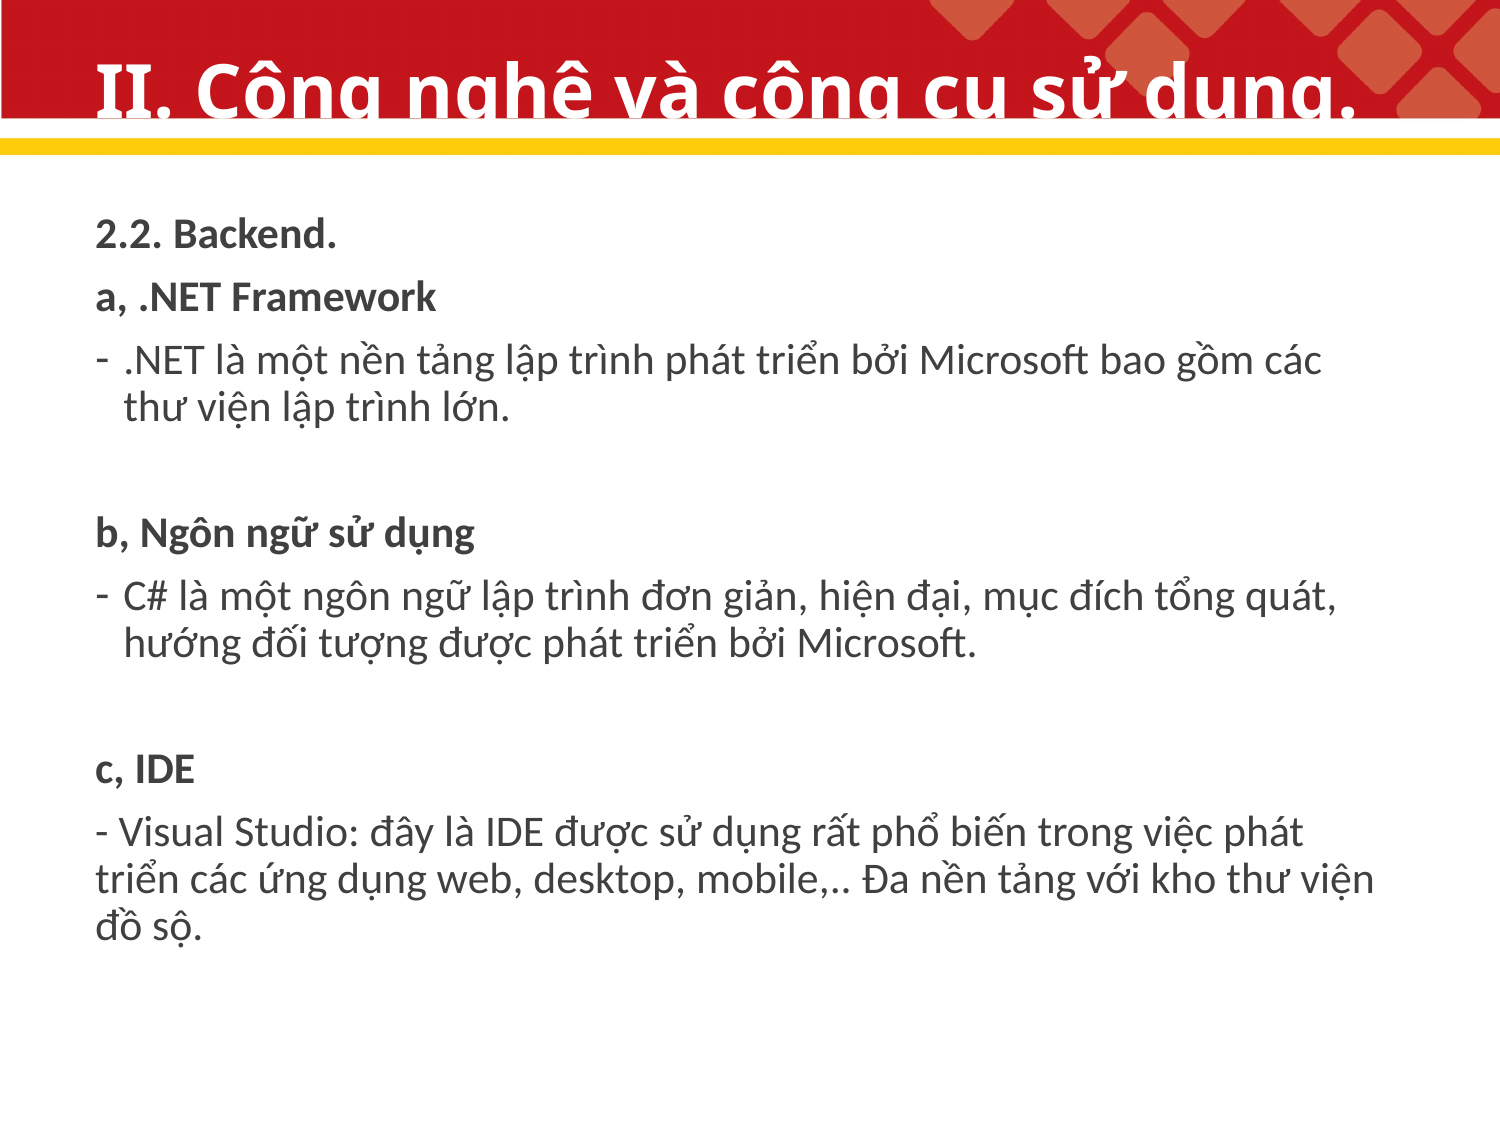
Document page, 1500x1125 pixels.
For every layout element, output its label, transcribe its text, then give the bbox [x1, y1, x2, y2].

title II. Công nghệ và công cụ sử dụng. [80, 0, 1397, 203]
list 2.2. Backend. a, .NET Framework .NET là một nền tảng lập trình phát triển bởi Microsoft bao gồm các thư viện lập trình lớn. b, Ngôn ngữ sử dụng C# là một ngôn ngữ lập trình đơn giản, hiện đại, mục đích tổng quát, hướng đối tượng được phát triển bởi Microsoft. c, IDE - Visual Studio: đây là IDE được sử dụng rất phổ biến trong việc phát triển các ứng dụng web, desktop, mobile,.. Đa nền tảng với kho thư viện đồ sộ. [80, 203, 1397, 1096]
picture [0, 0, 1500, 1125]
